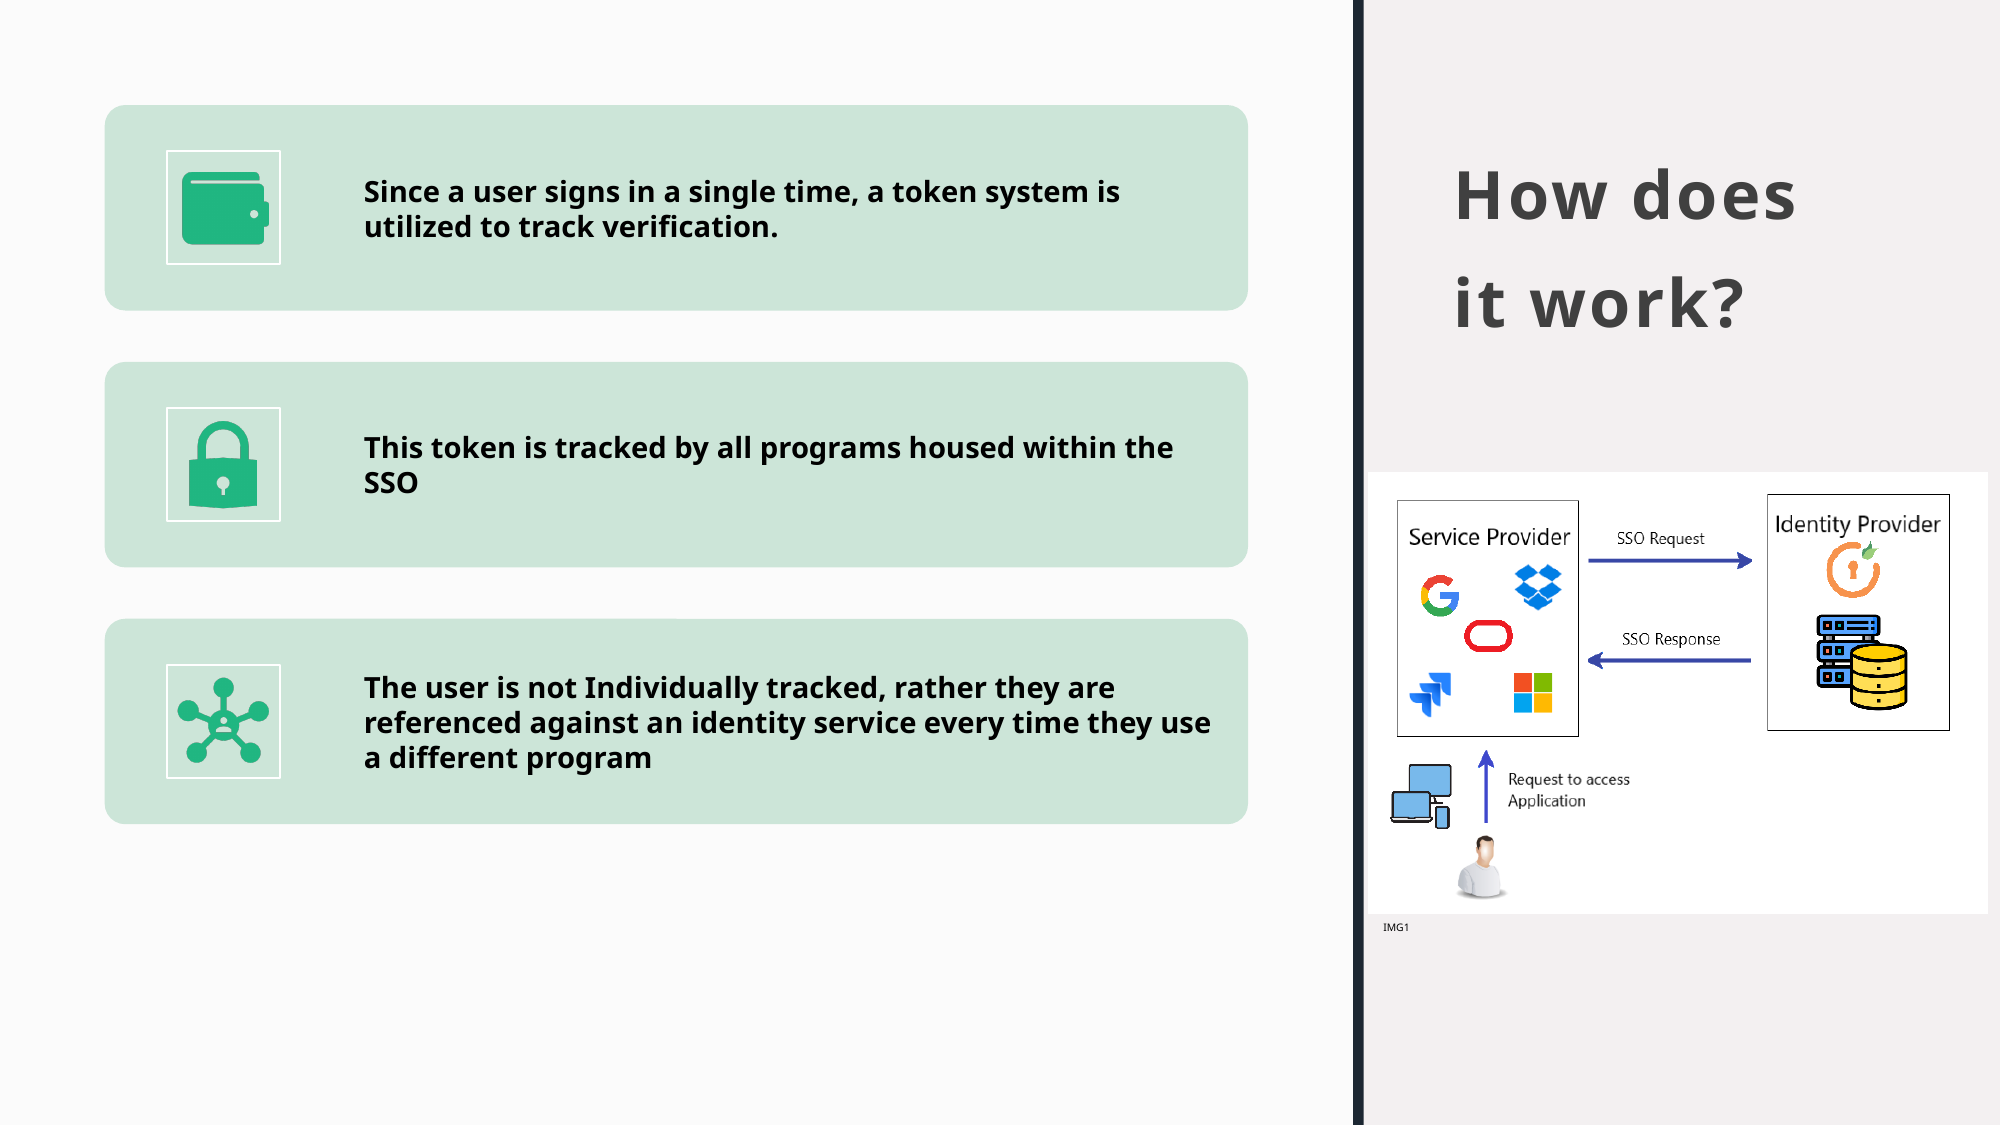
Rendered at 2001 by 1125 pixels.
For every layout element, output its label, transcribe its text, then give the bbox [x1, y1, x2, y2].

picture [1368, 472, 1988, 915]
title How does it work? [1435, 104, 1895, 356]
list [104, 104, 1249, 825]
text_box IMG1 [1368, 915, 1446, 942]
